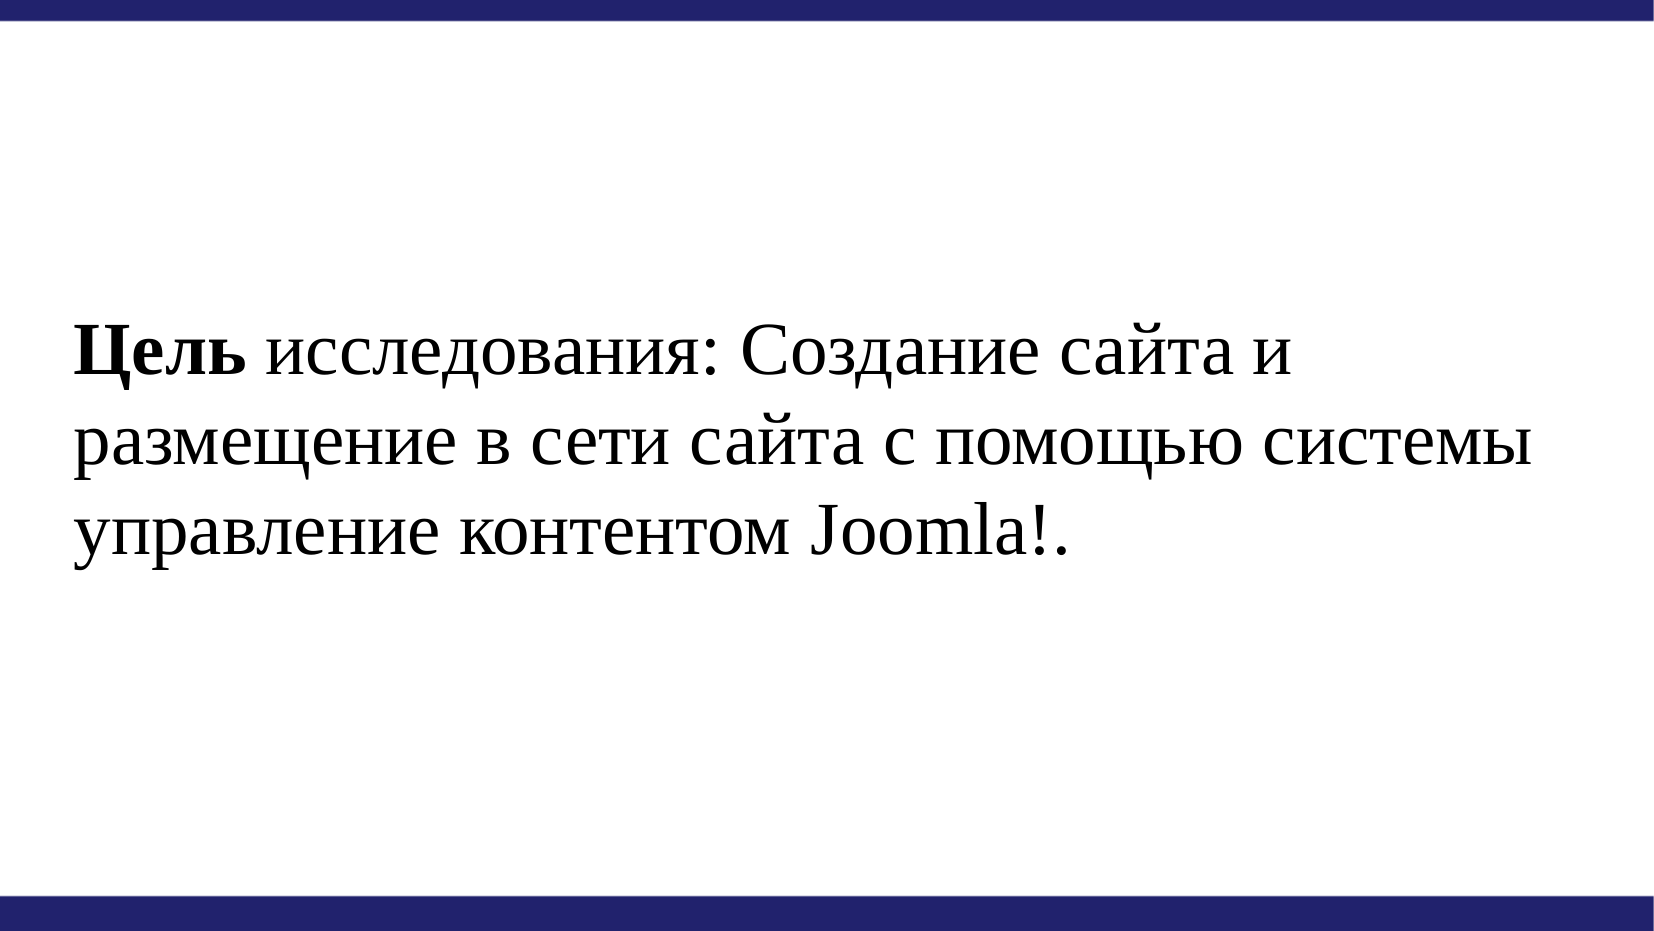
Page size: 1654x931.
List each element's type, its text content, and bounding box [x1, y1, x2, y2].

picture [0, 0, 1654, 931]
text_box Цель исследования: Cоздание сайта и размещение в сети сайта с помощью системы управление контентом Joomla!. [58, 291, 1595, 679]
